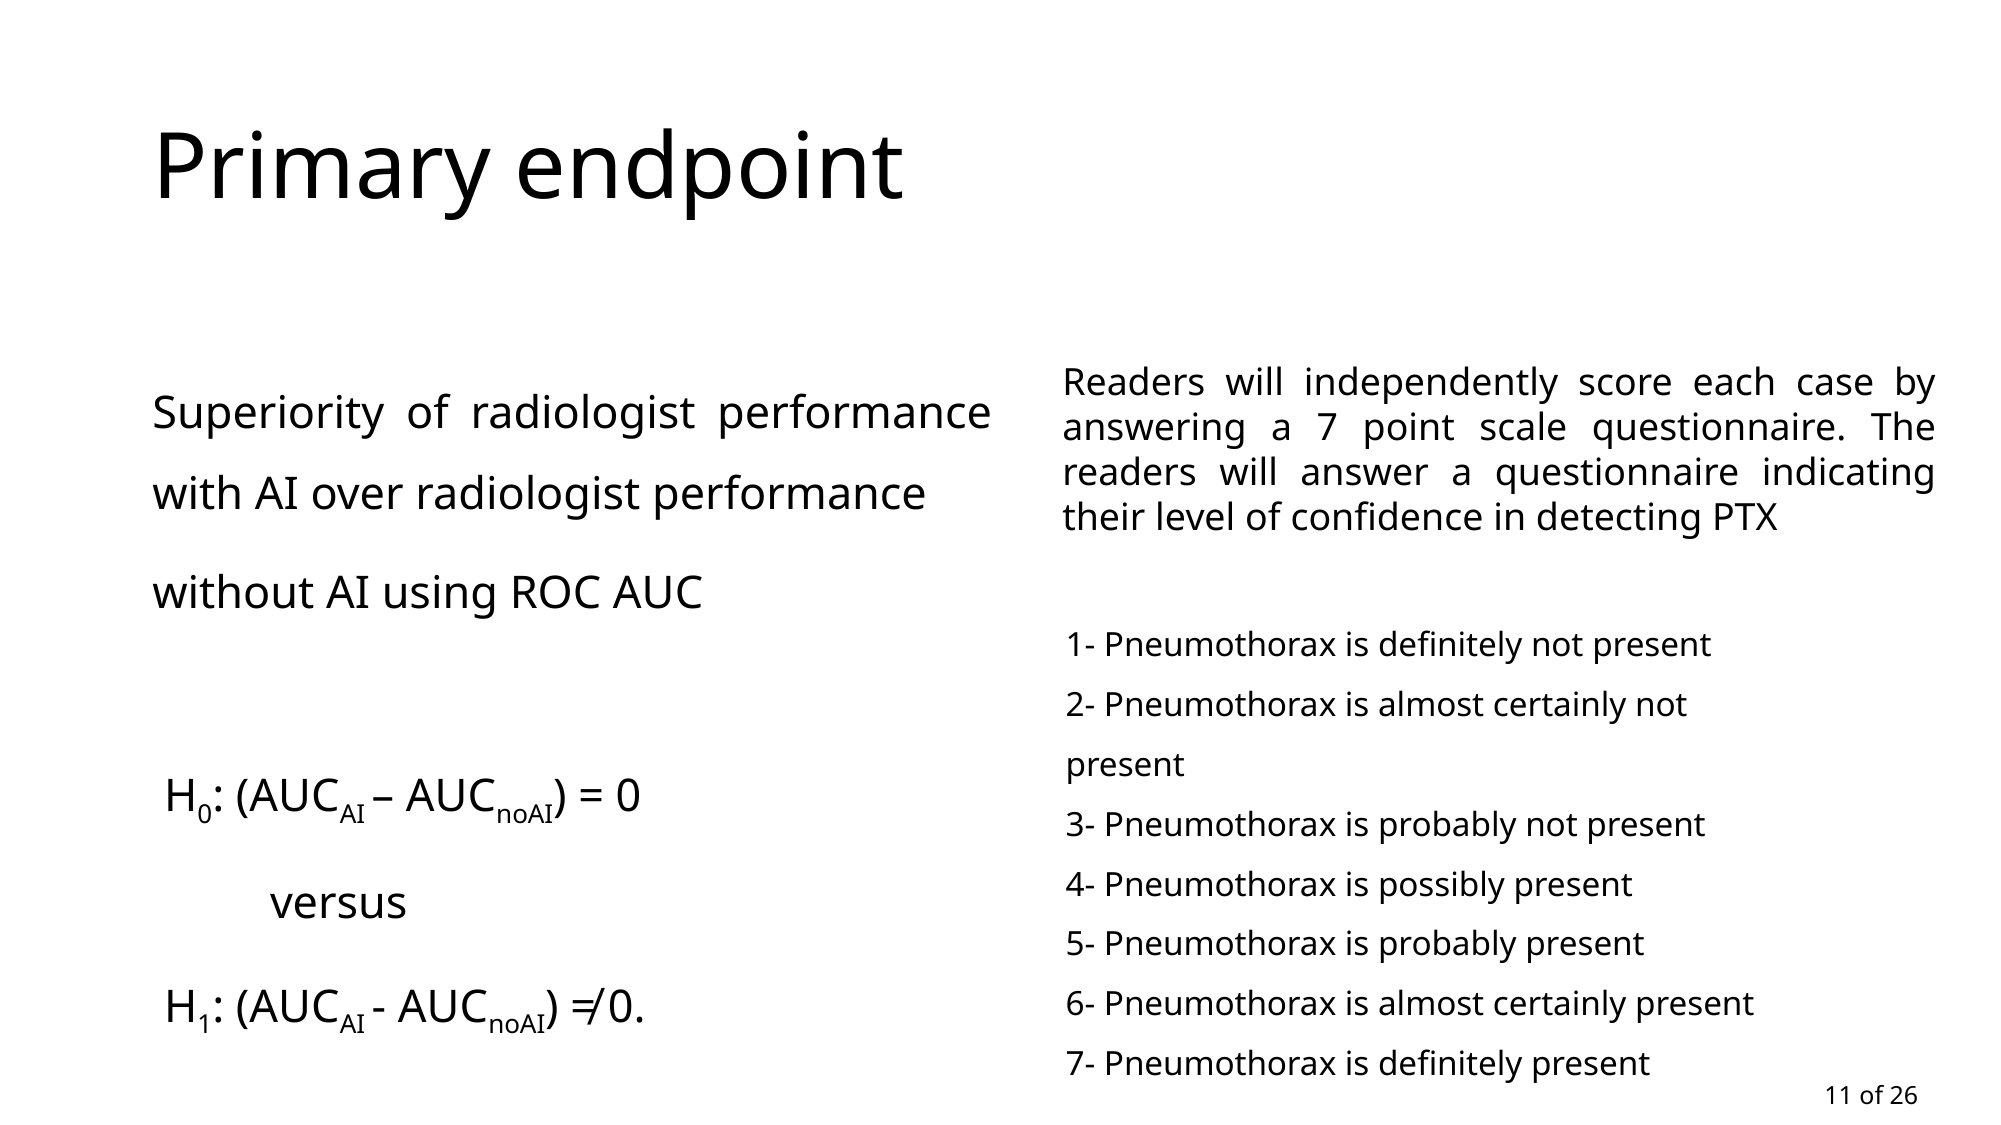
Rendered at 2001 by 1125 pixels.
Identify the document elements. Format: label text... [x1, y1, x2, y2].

title Primary endpoint [137, 59, 1863, 278]
list Superiority of radiologist performance with AI over radiologist performance without AI using ROC AUC H0: (AUCAI – AUCnoAI) = 0 versus H1: (AUCAI - AUCnoAI) ≠ 0. [137, 348, 1008, 1062]
text_box 1- Pneumothorax is definitely not present 2- Pneumothorax is almost certainly not present 3- Pneumothorax is probably not present 4- Pneumothorax is possibly present 5- Pneumothorax is probably present 6- Pneumothorax is almost certainly present 7- Pneumothorax is definitely present [975, 595, 1820, 1090]
text_box Readers will independently score each case by answering a 7 point scale questionnaire. The readers will answer a questionnaire indicating their level of confidence in detecting PTX [1047, 305, 1952, 681]
